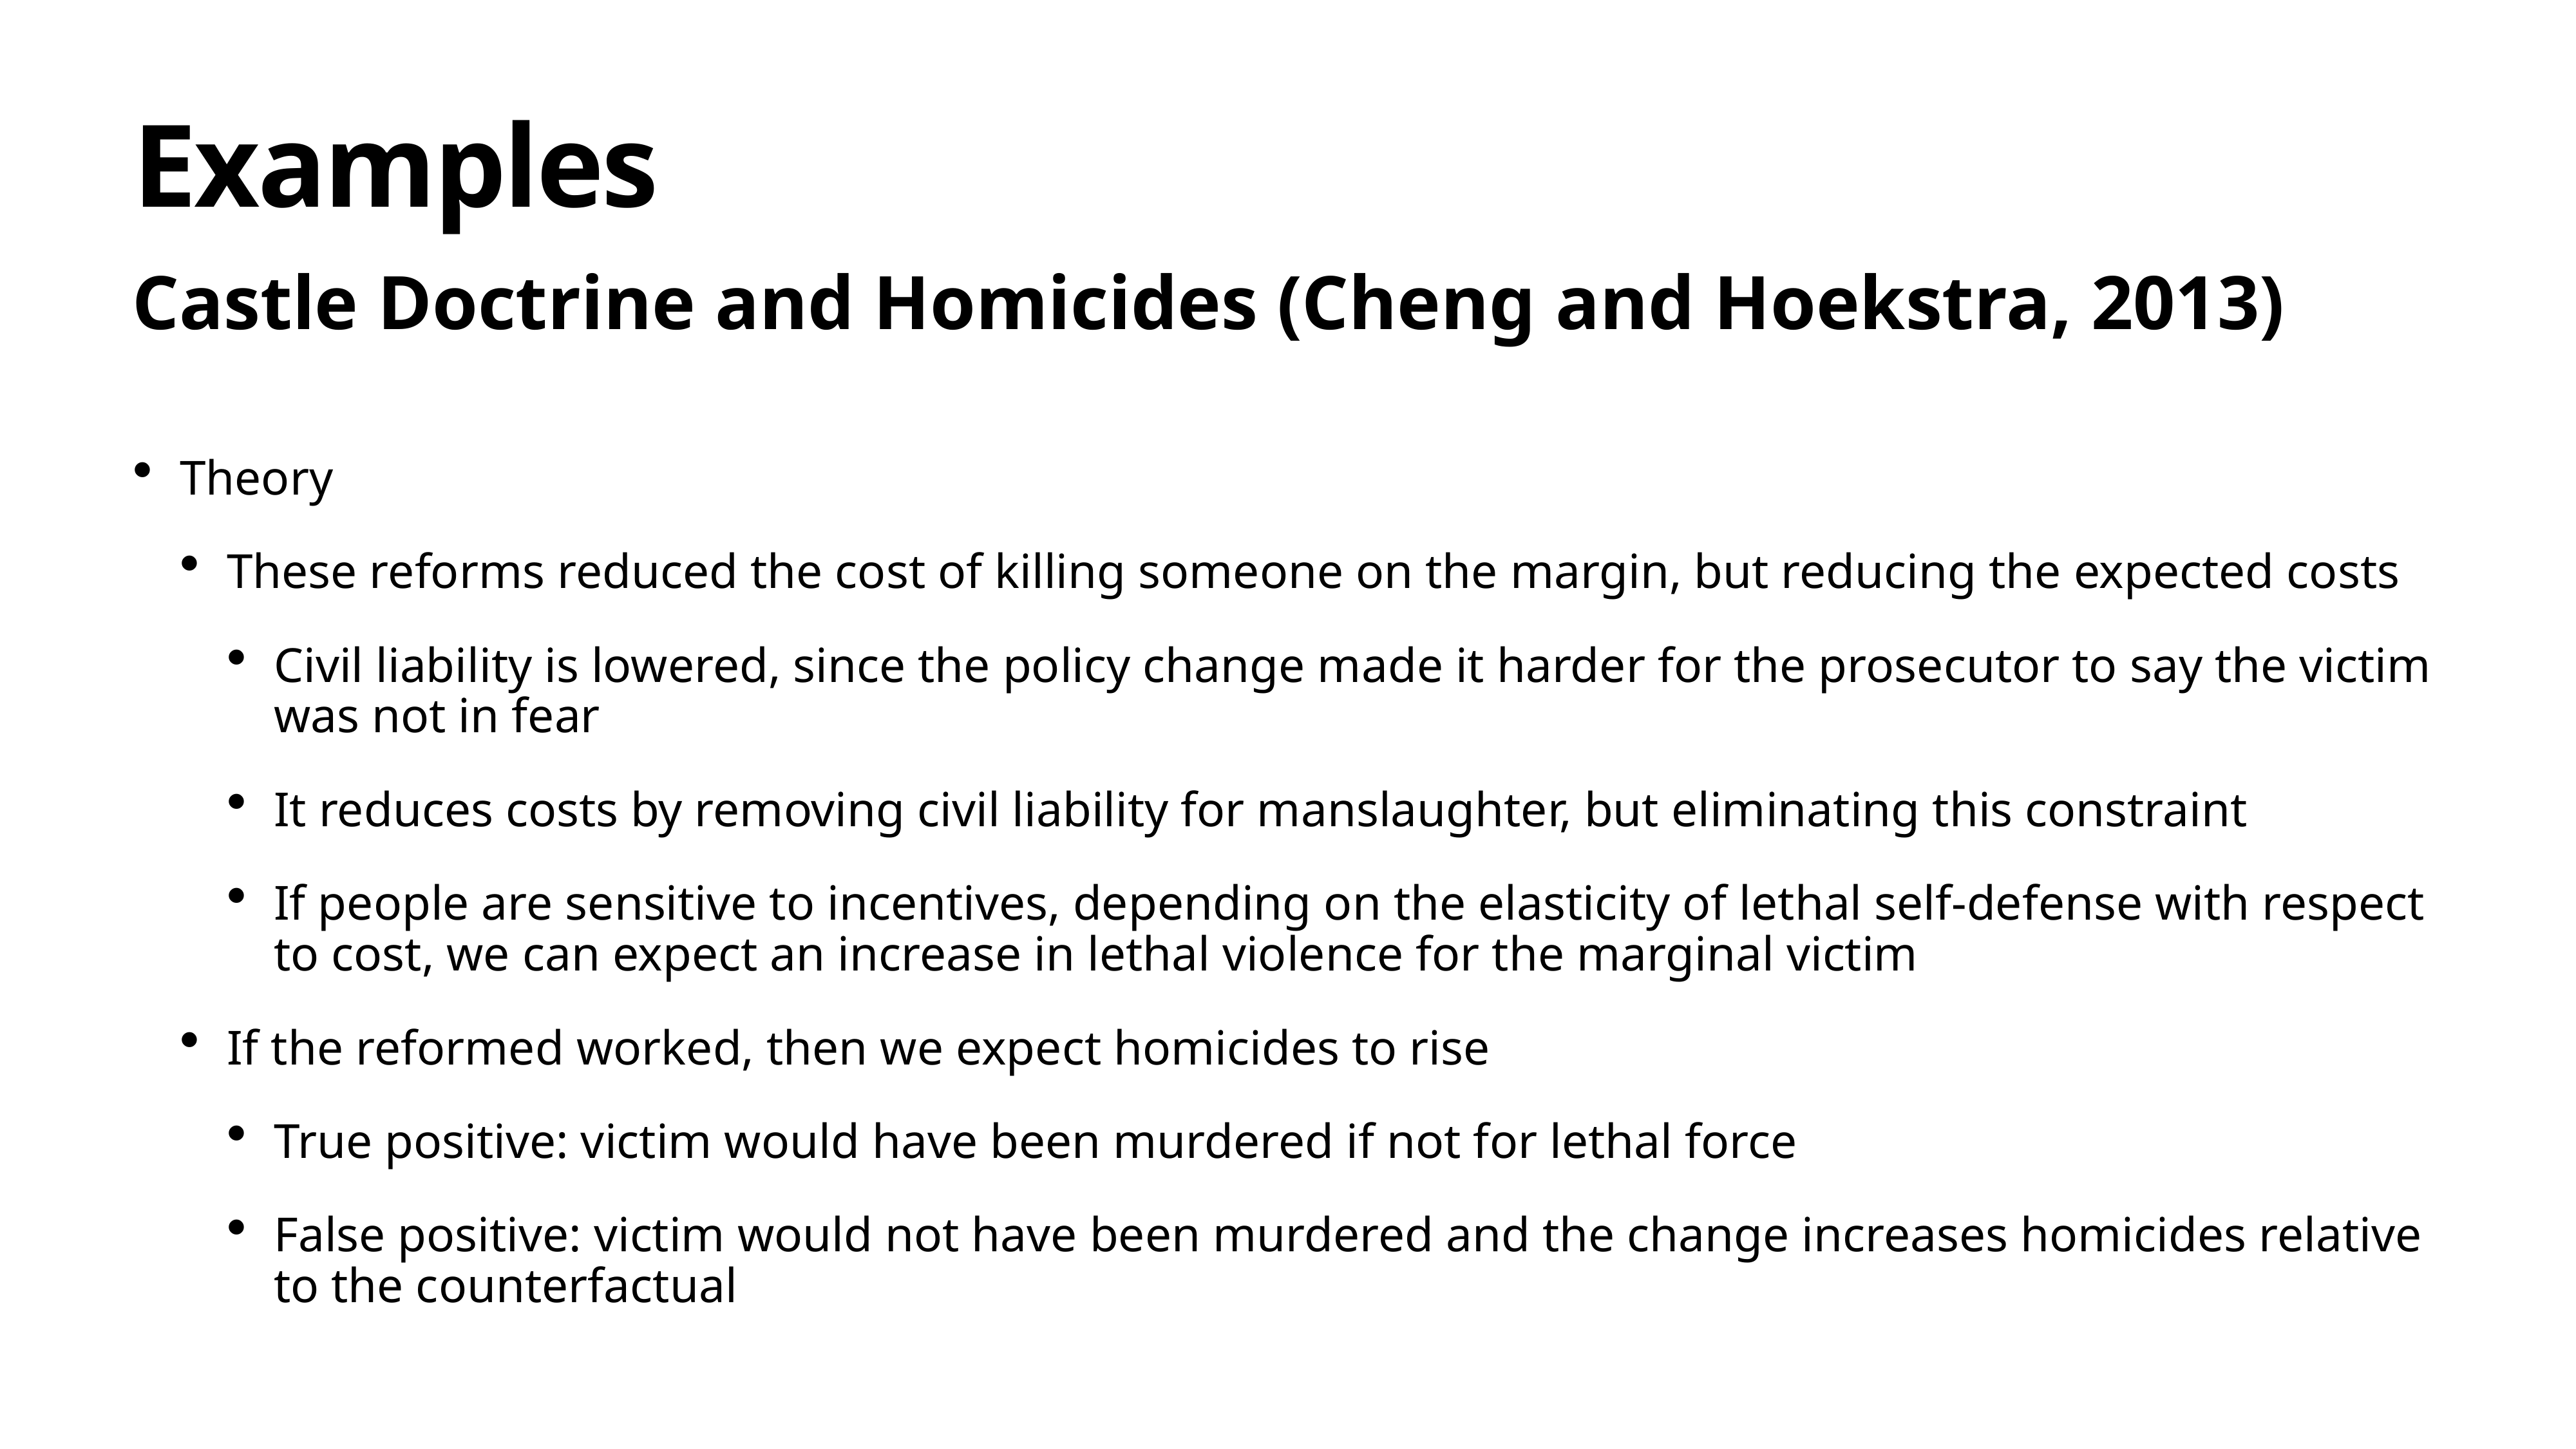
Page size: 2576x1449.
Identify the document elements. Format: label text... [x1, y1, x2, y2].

list Theory These reforms reduced the cost of killing someone on the margin, but reducing the expected costs Civil liability is lowered, since the policy change made it harder for the prosecutor to say the victim was not in fear It reduces costs by removing civil liability for manslaughter, but eliminating this constraint If people are sensitive to incentives, depending on the elasticity of lethal self-defense with respect to cost, we can expect an increase in lethal violence for the marginal victim If the reformed worked, then we expect homicides to rise True positive: victim would have been murdered if not for lethal force False positive: victim would not have been murdered and the change increases homicides relative to the counterfactual [127, 448, 2449, 1321]
list Castle Doctrine and Homicides (Cheng and Hoekstra, 2013) [127, 250, 2449, 350]
title Examples [127, 113, 2449, 250]
